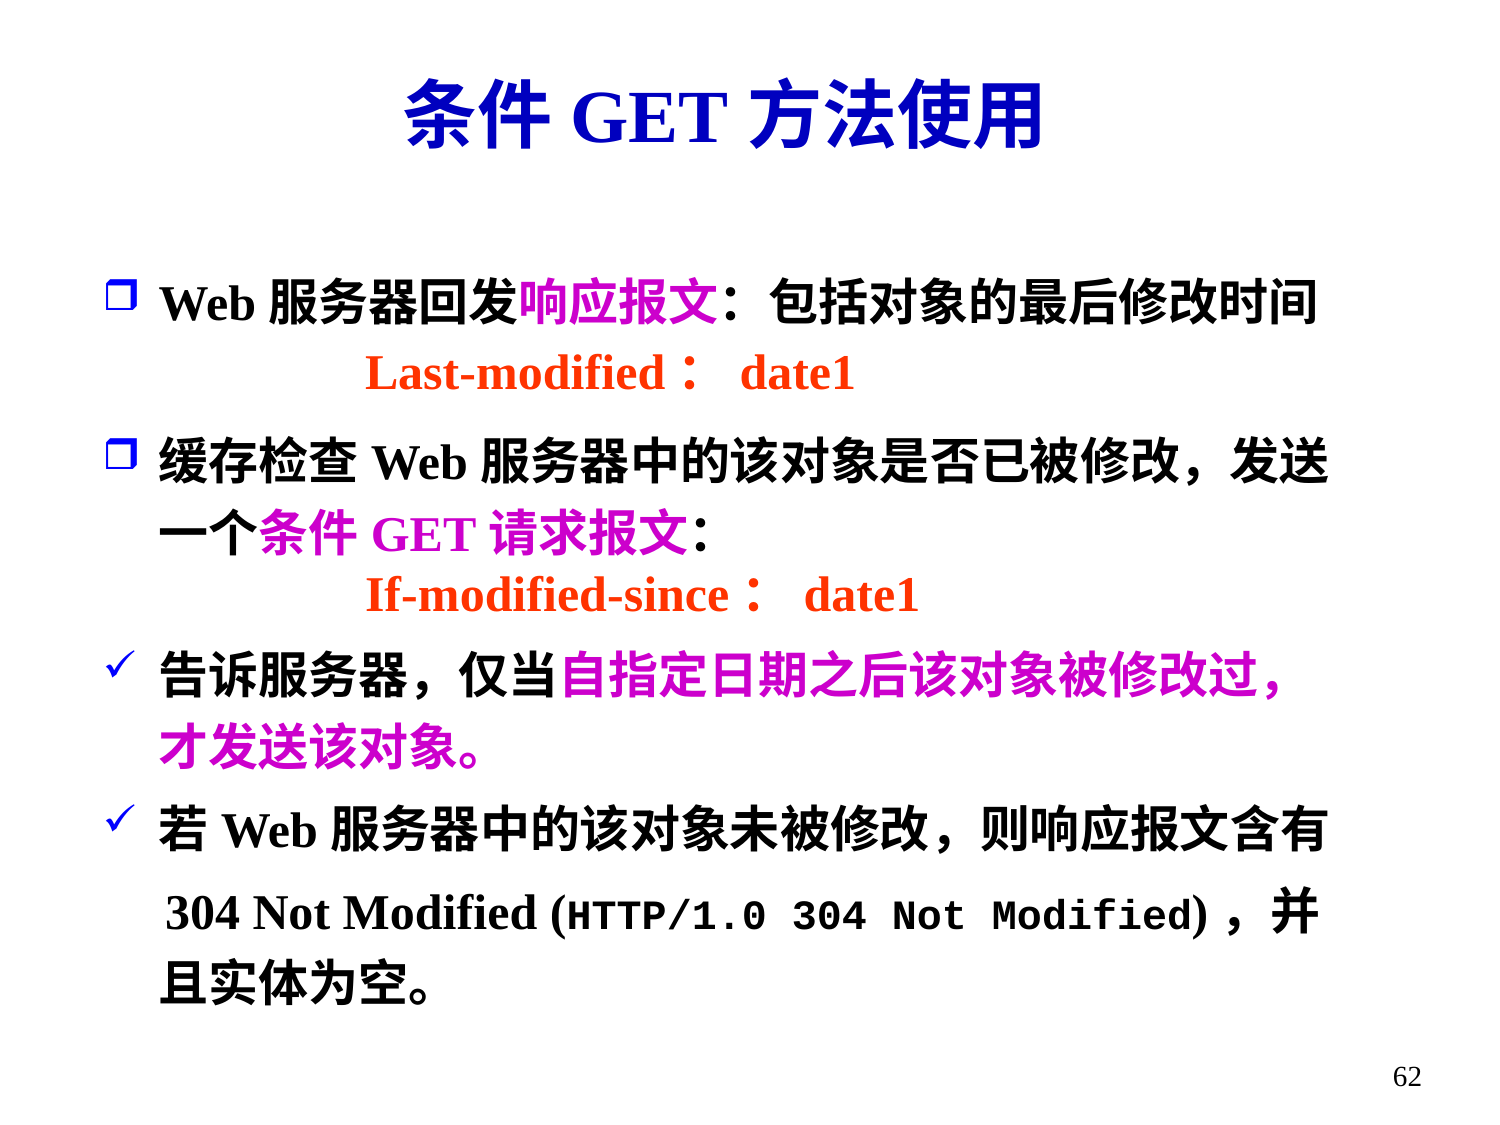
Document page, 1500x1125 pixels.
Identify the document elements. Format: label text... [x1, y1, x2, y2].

title 条件GET方法使用 [87, 37, 1363, 188]
slide_number 62 [1362, 1050, 1438, 1125]
list Web服务器回发响应报文：包括对象的最后修改时间 Last-modified：date1 缓存检查Web服务器中的该对象是否已被修改，发送一个条件GET请求报文： If-modified-since：date1 告诉服务器，仅当自指定日期之后该对象被修改过，才发送该对象。 若Web服务器中的该对象未被修改，则响应报文含有 304 Not Modified (HTTP/1.0 304 Not Modified)，并且实体为空。 [87, 262, 1363, 1084]
